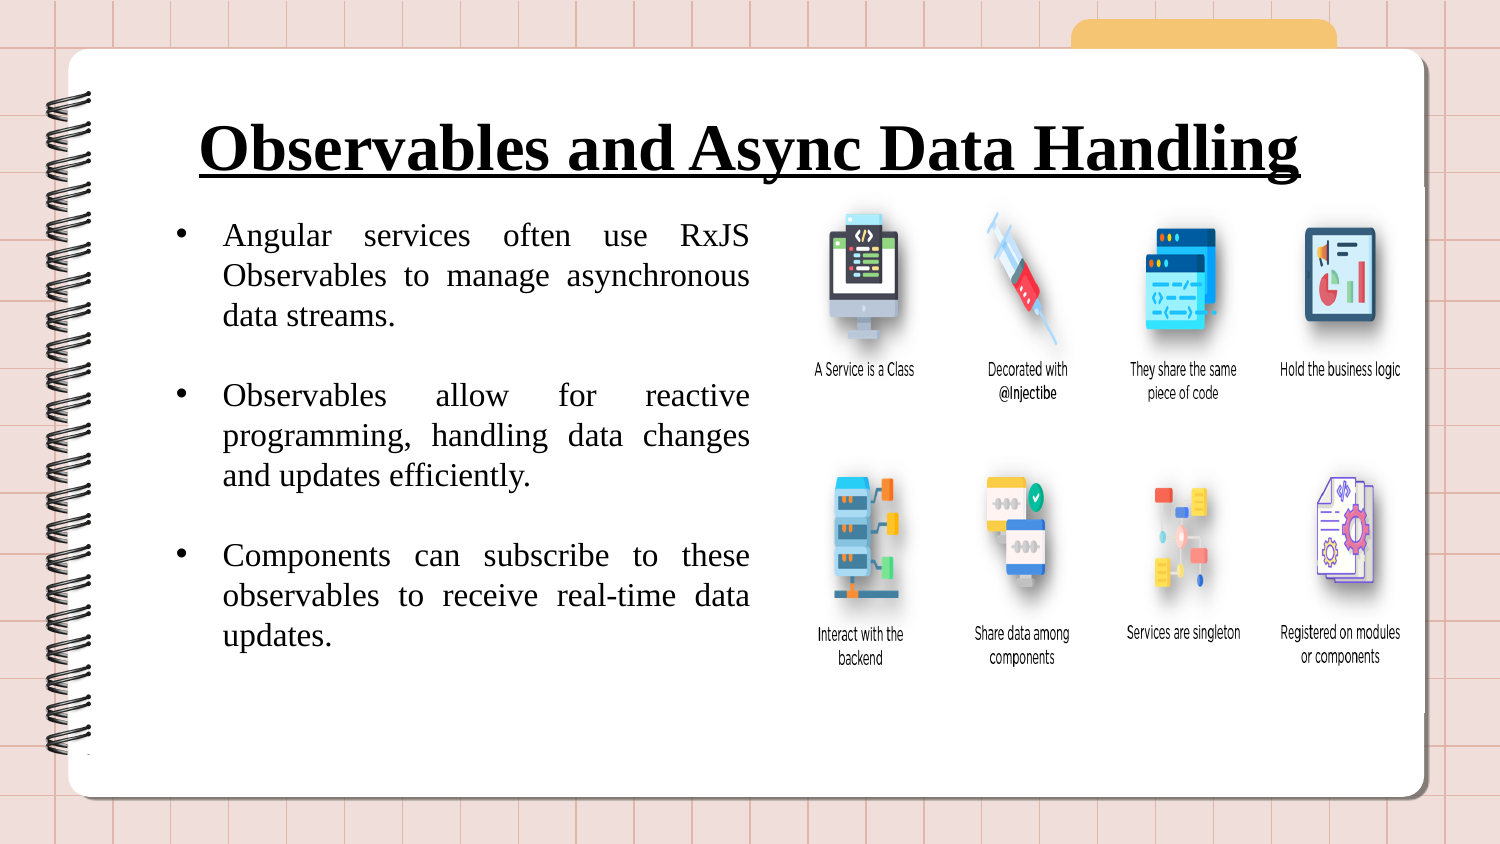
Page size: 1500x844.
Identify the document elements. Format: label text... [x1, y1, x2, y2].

picture [45, 91, 92, 755]
title Observables and Async Data Handling [118, 88, 1382, 183]
text_box Angular services often use RxJS Observables to manage asynchronous data streams. Observables allow for reactive programming, handling data changes and updates efficiently. Components can subscribe to these observables to receive real-time data updates. [160, 206, 766, 700]
picture [797, 187, 1426, 713]
